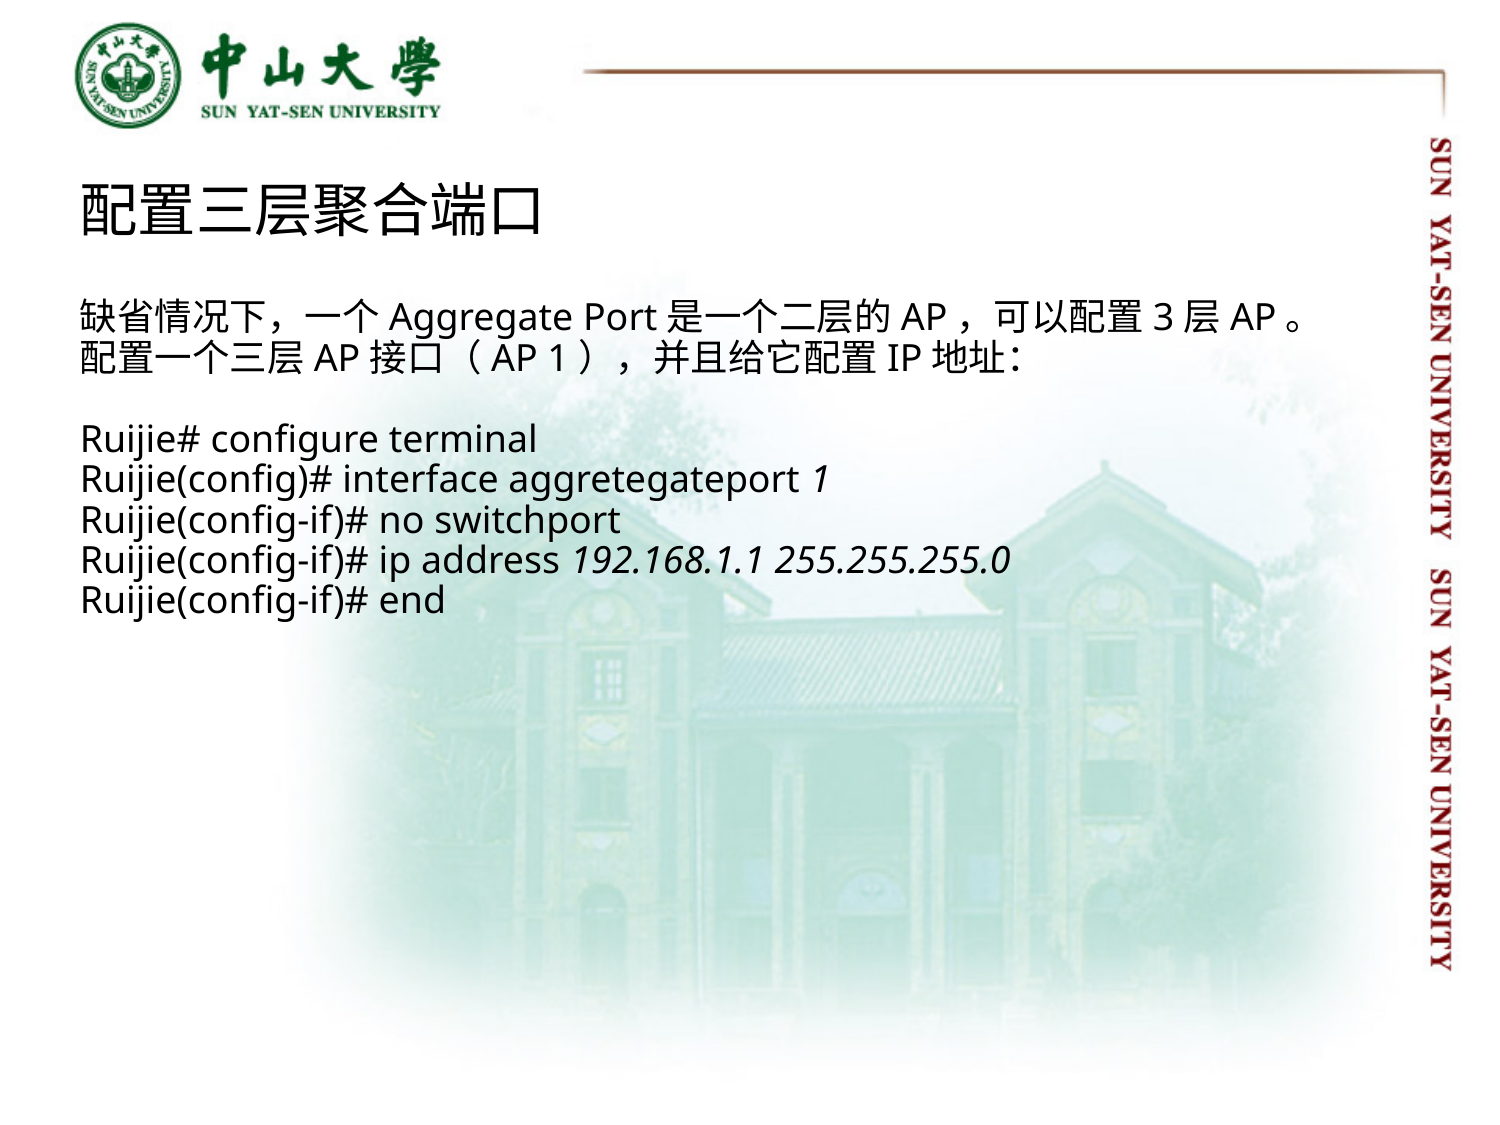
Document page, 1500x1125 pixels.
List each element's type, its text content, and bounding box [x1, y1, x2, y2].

picture [0, 0, 1500, 1125]
list 缺省情况下，一个Aggregate Port是一个二层的AP，可以配置3层AP。 配置一个三层AP接口（AP 1），并且给它配置IP地址： Ruijie# configure terminal Ruijie(config)# interface aggretegateport 1 Ruijie(config-if)# no switchport Ruijie(config-if)# ip address 192.168.1.1 255.255.255.0 Ruijie(config-if)# end [64, 290, 1376, 835]
title 配置三层聚合端口 [64, 172, 1211, 245]
